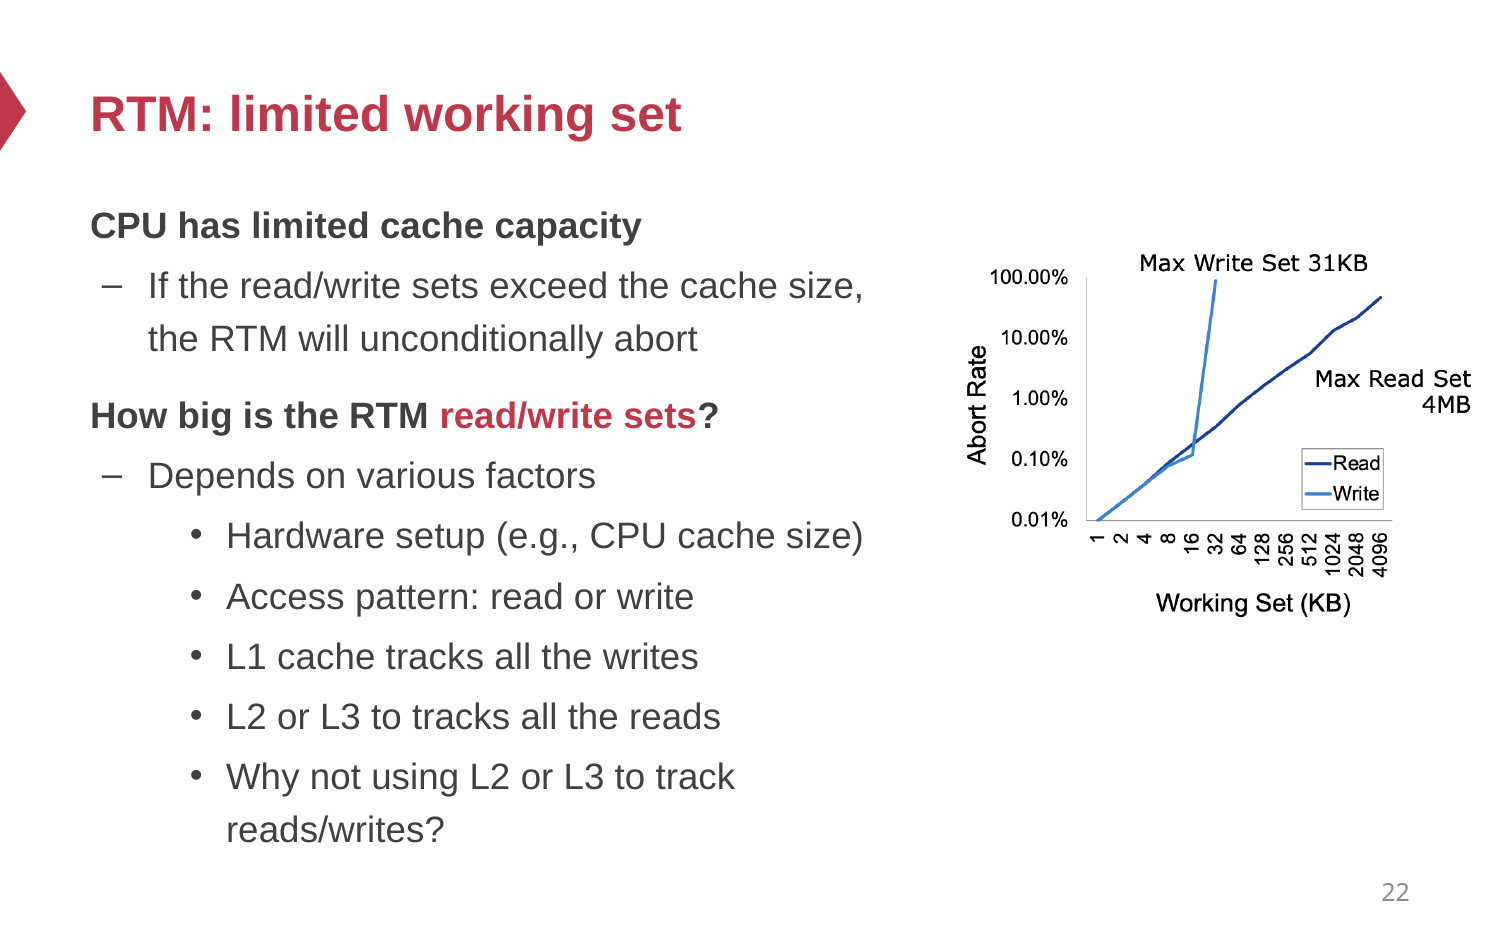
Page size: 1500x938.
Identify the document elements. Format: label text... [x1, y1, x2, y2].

slide_number 22 [1074, 868, 1425, 919]
picture [934, 233, 1500, 636]
list CPU has limited cache capacity If the read/write sets exceed the cache size, the RTM will unconditionally abort How big is the RTM read/write sets? Depends on various factors Hardware setup (e.g., CPU cache size) Access pattern: read or write L1 cache tracks all the writes L2 or L3 to tracks all the reads Why not using L2 or L3 to track reads/writes? [75, 185, 892, 900]
title RTM: limited working set [75, 37, 1425, 186]
